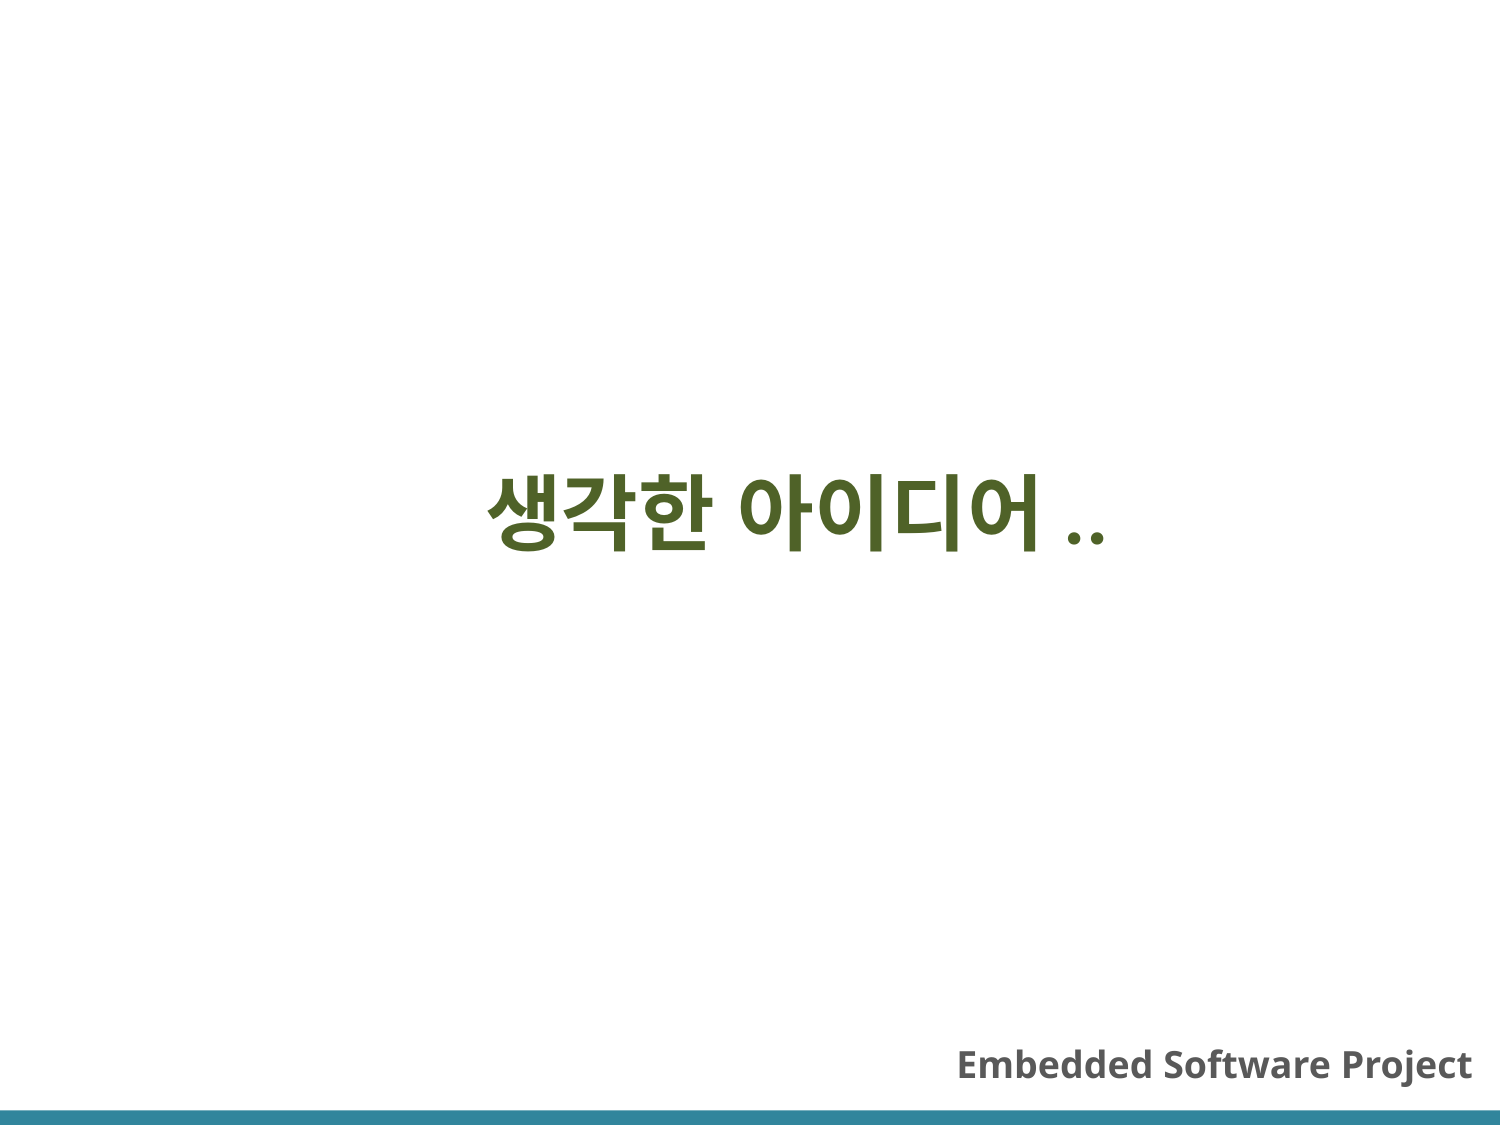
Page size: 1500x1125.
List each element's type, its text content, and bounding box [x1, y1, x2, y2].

text_box [0, 1108, 1500, 1125]
text_box 생각한 아이디어.. [470, 453, 1124, 569]
text_box Embedded Software Project [844, 1033, 1500, 1094]
